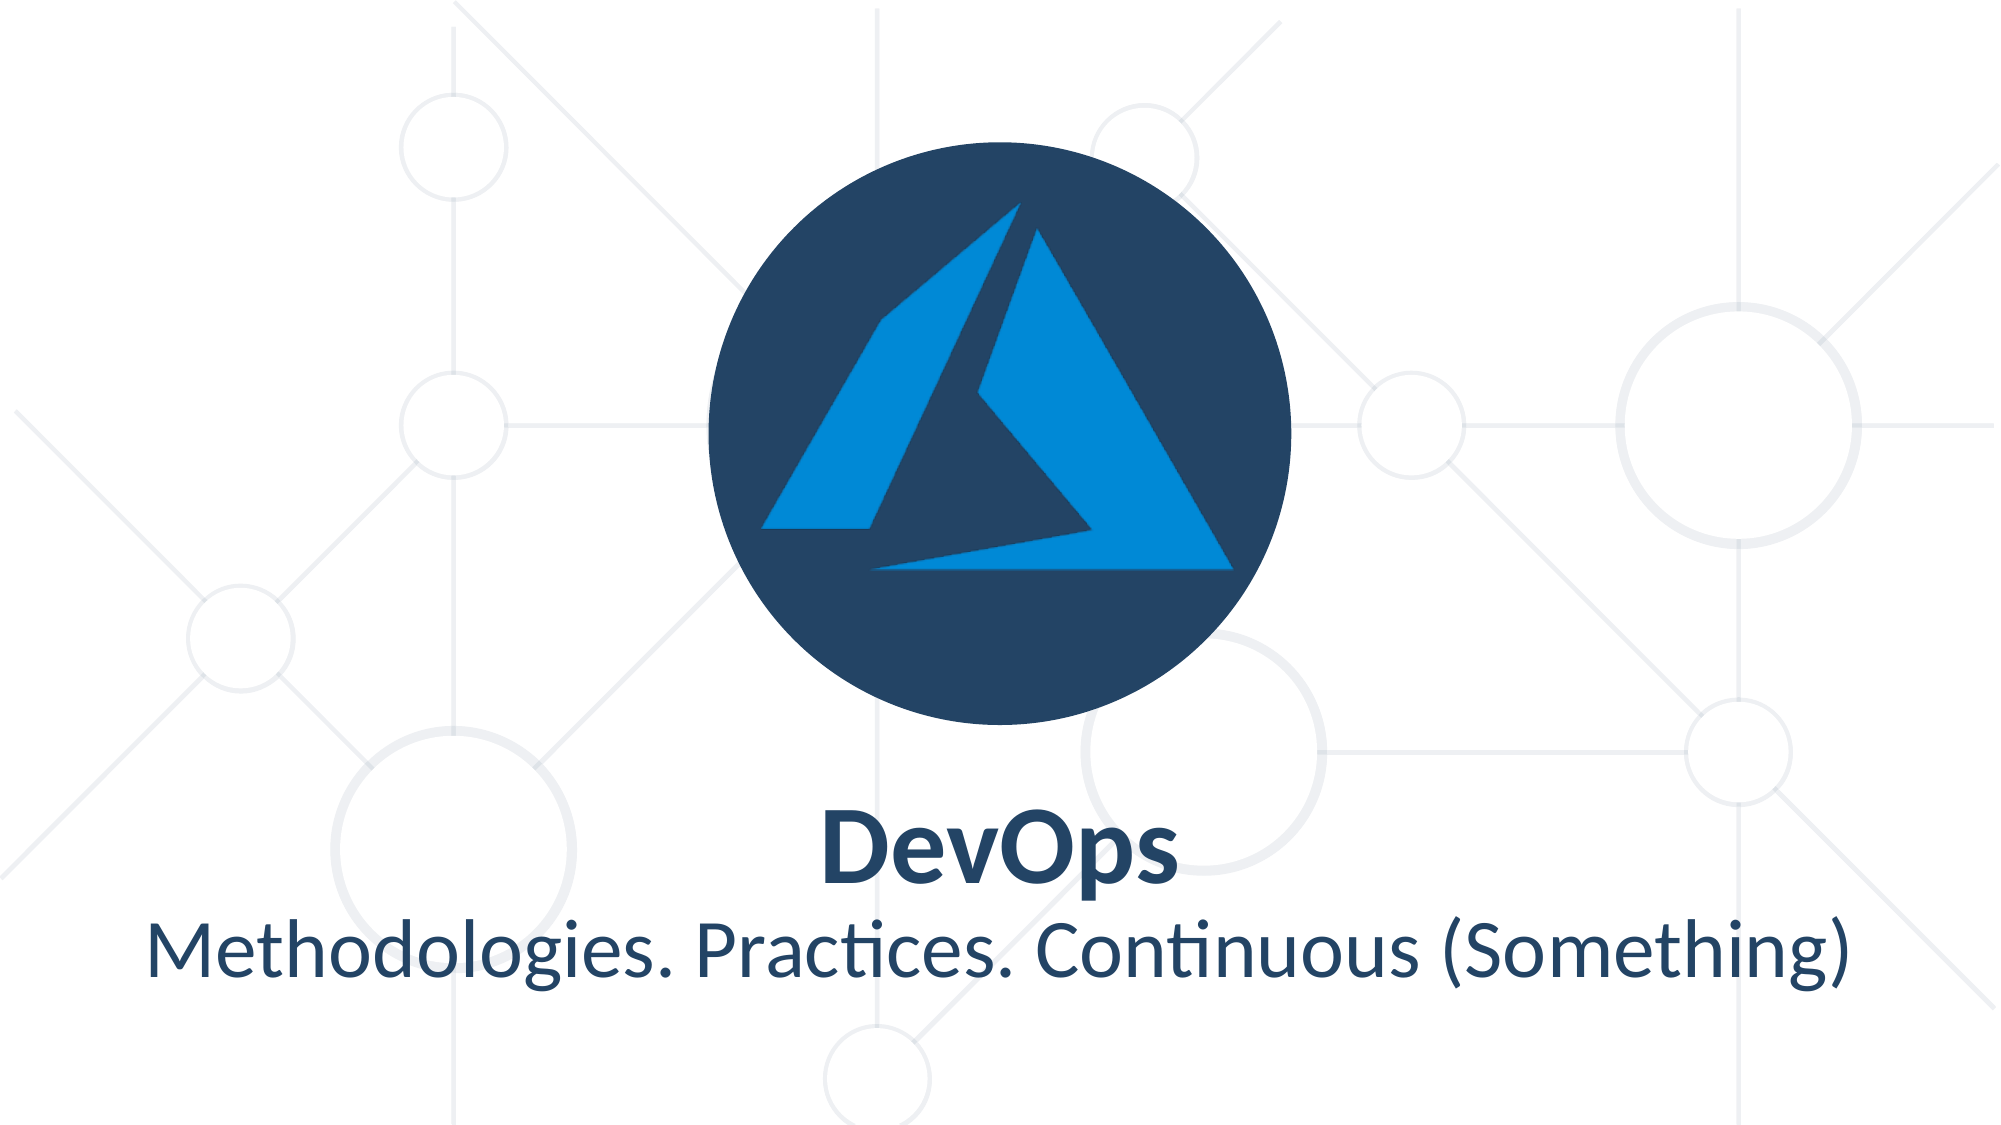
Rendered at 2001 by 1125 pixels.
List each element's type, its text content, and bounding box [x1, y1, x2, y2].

picture [761, 201, 1238, 571]
list Methodologies. Practices. Continuous (Something) [100, 900, 1900, 983]
list DevOps [100, 771, 1900, 898]
